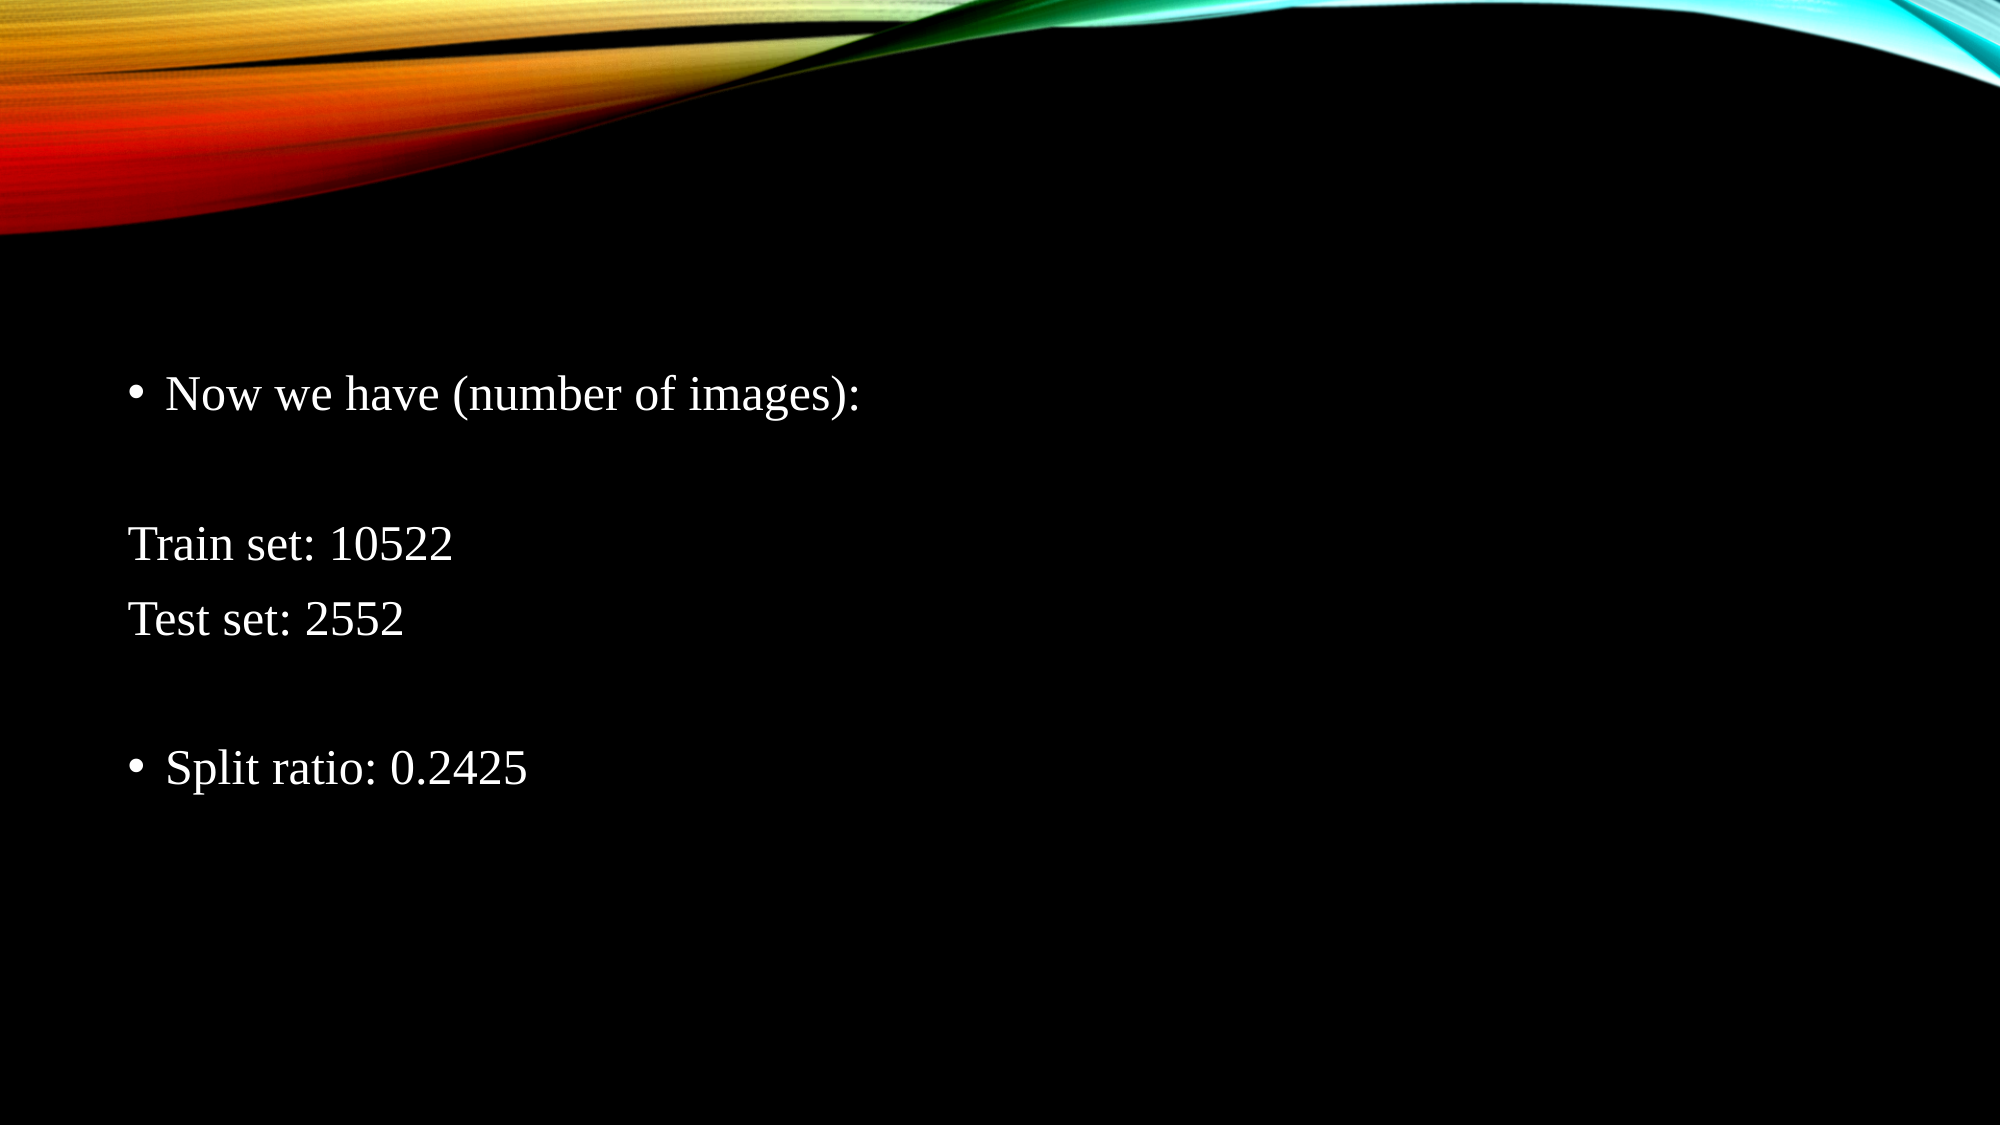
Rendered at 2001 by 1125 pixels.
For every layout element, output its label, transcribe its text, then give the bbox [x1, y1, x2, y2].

picture [0, 0, 2000, 237]
list Now we have (number of images): Train set: 10522 Test set: 2552 Split ratio: 0.2425 [112, 360, 1888, 1021]
